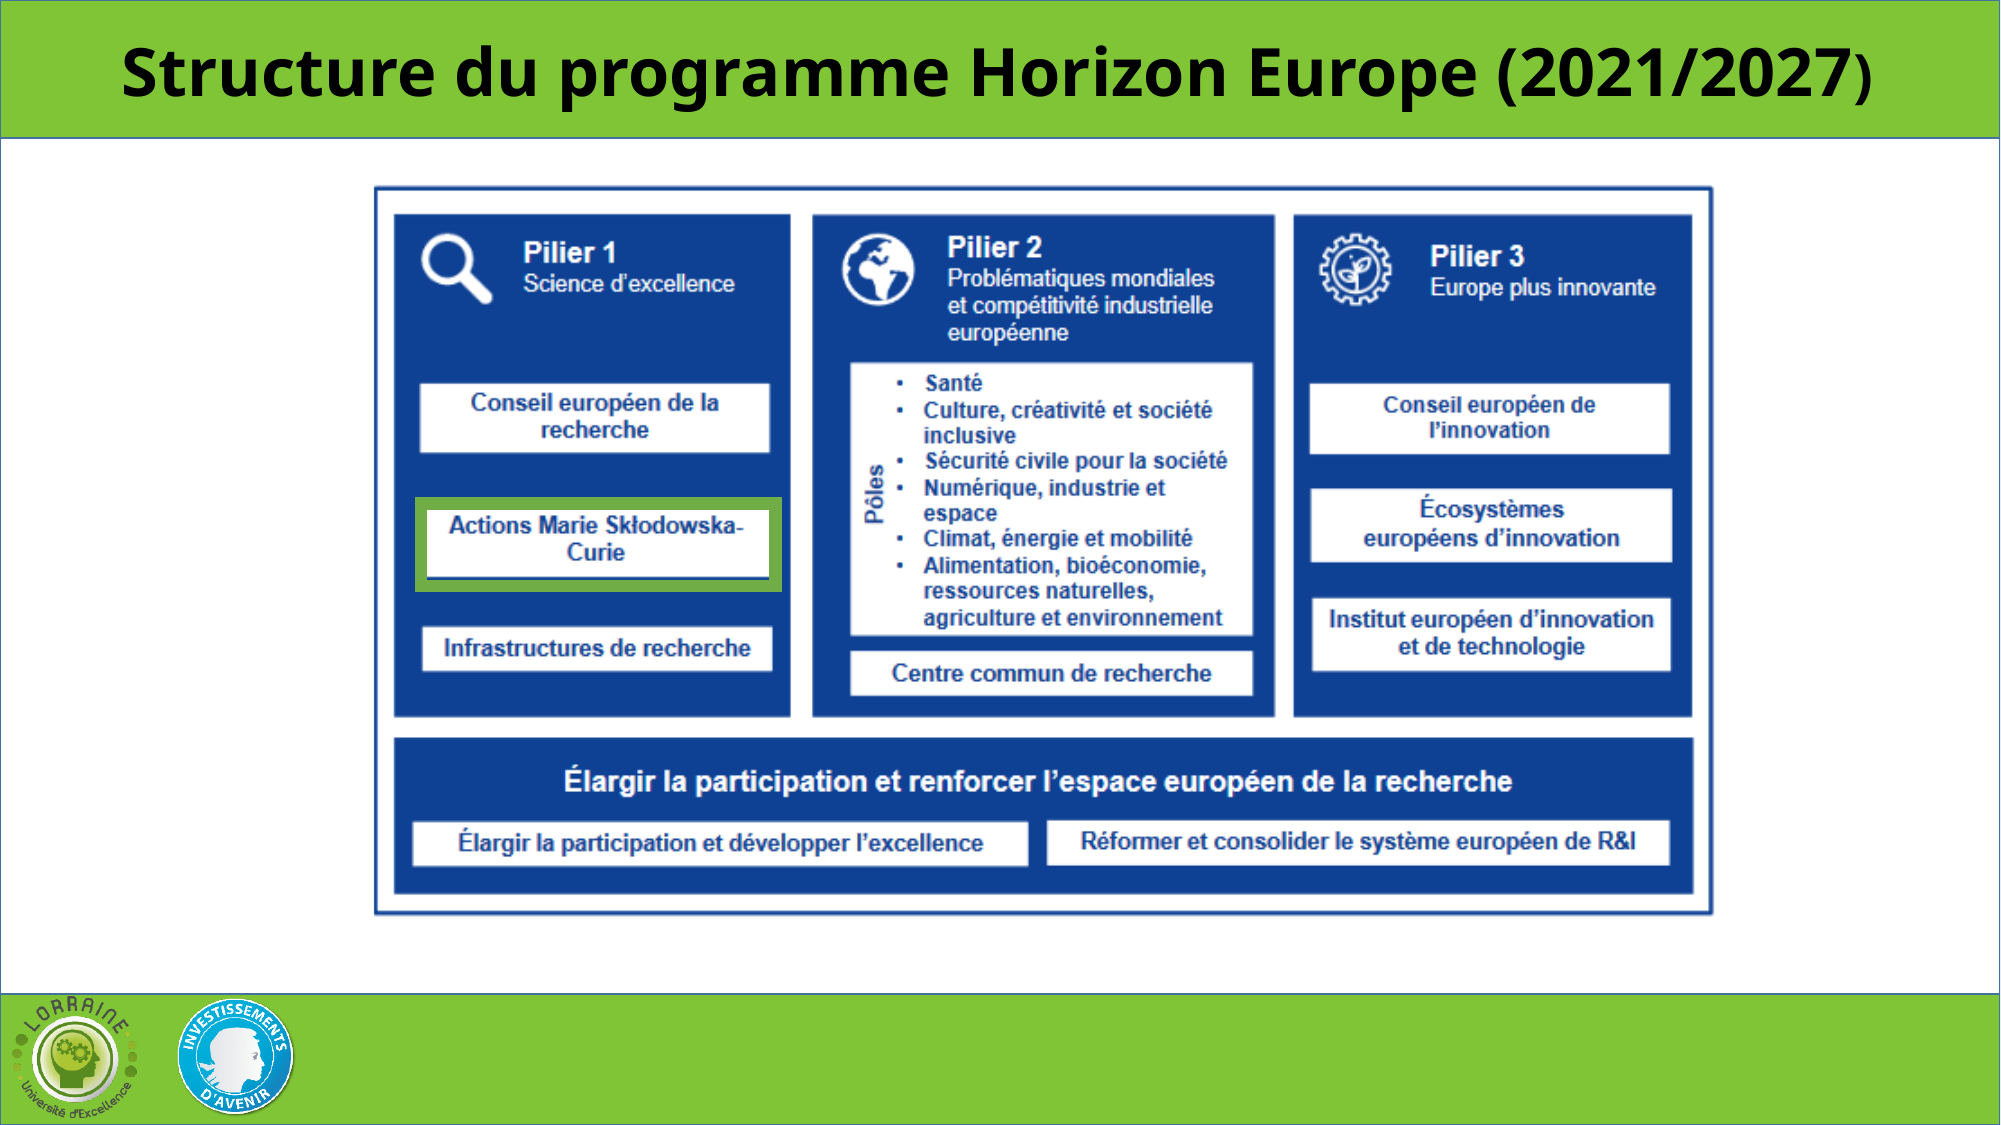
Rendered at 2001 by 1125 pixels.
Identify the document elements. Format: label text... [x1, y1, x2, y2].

text_box [0, 137, 2000, 995]
picture [373, 160, 1723, 928]
picture [175, 996, 297, 1118]
picture [12, 996, 137, 1118]
text_box Structure du programme Horizon Europe (2021/2027) [93, 22, 1902, 116]
